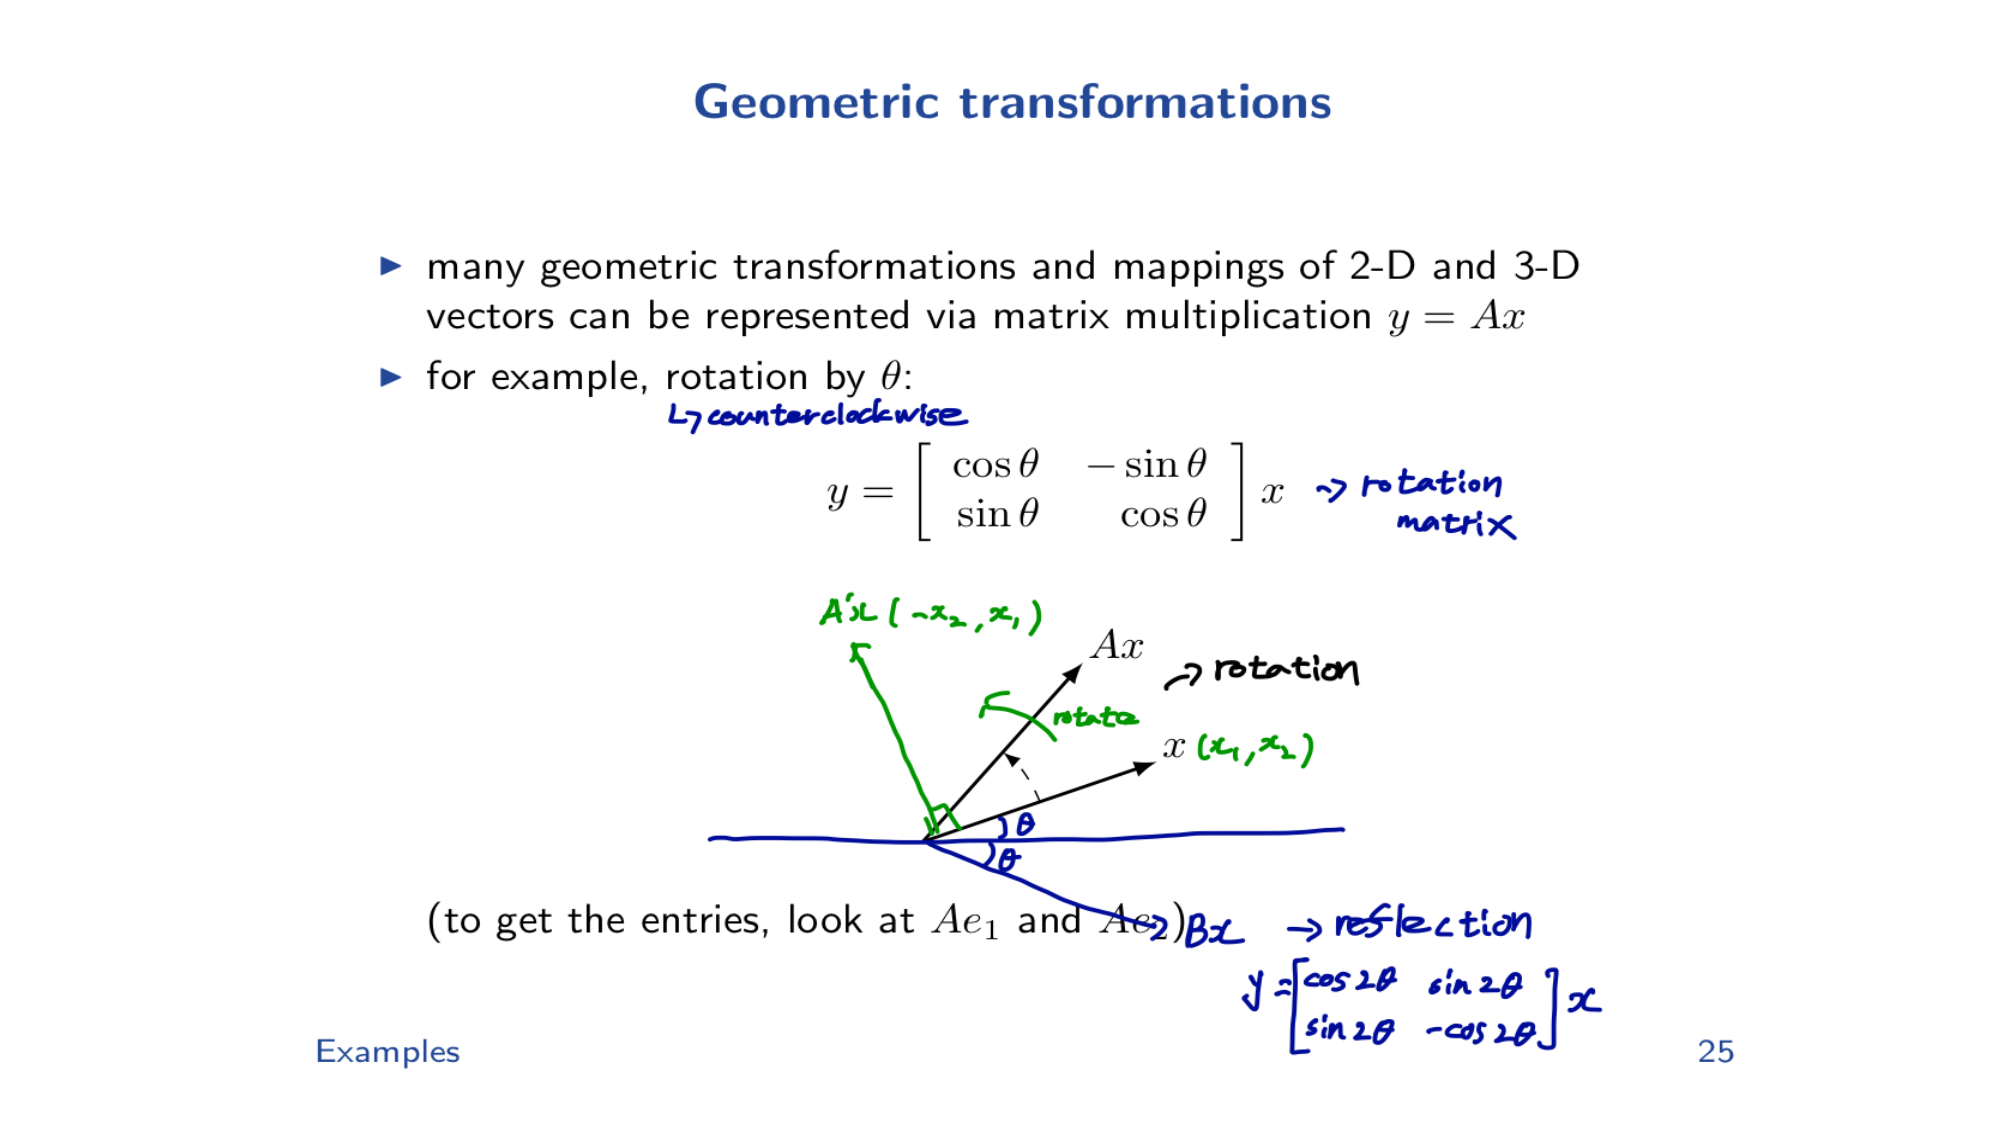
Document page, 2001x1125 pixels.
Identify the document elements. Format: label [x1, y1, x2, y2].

list [215, 2, 1811, 1125]
